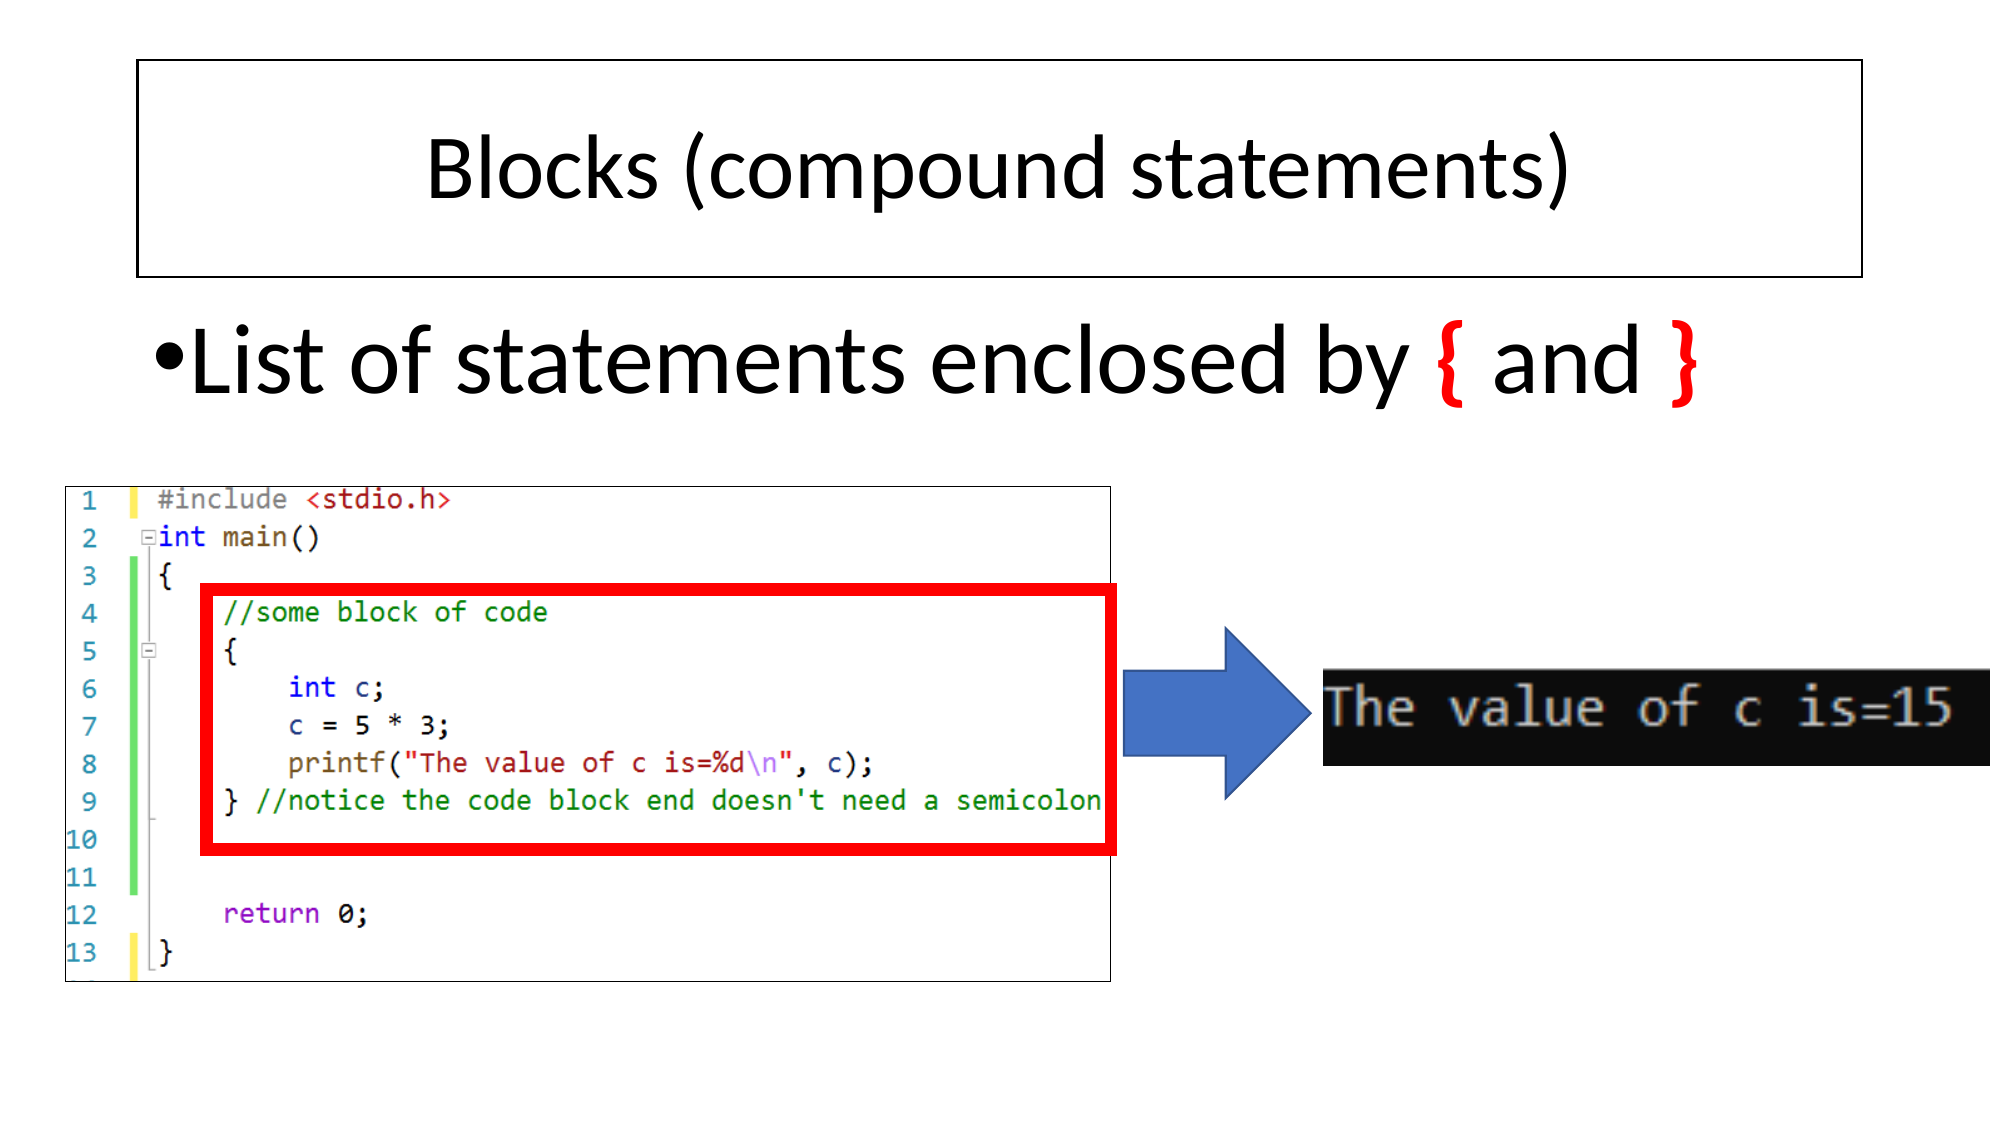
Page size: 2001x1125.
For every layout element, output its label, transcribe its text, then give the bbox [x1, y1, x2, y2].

picture [65, 486, 1111, 982]
title Blocks (compound statements) [136, 59, 1863, 278]
picture [1323, 660, 1990, 766]
list List of statements enclosed by { and } [137, 299, 1863, 1014]
text_box [1122, 625, 1313, 801]
